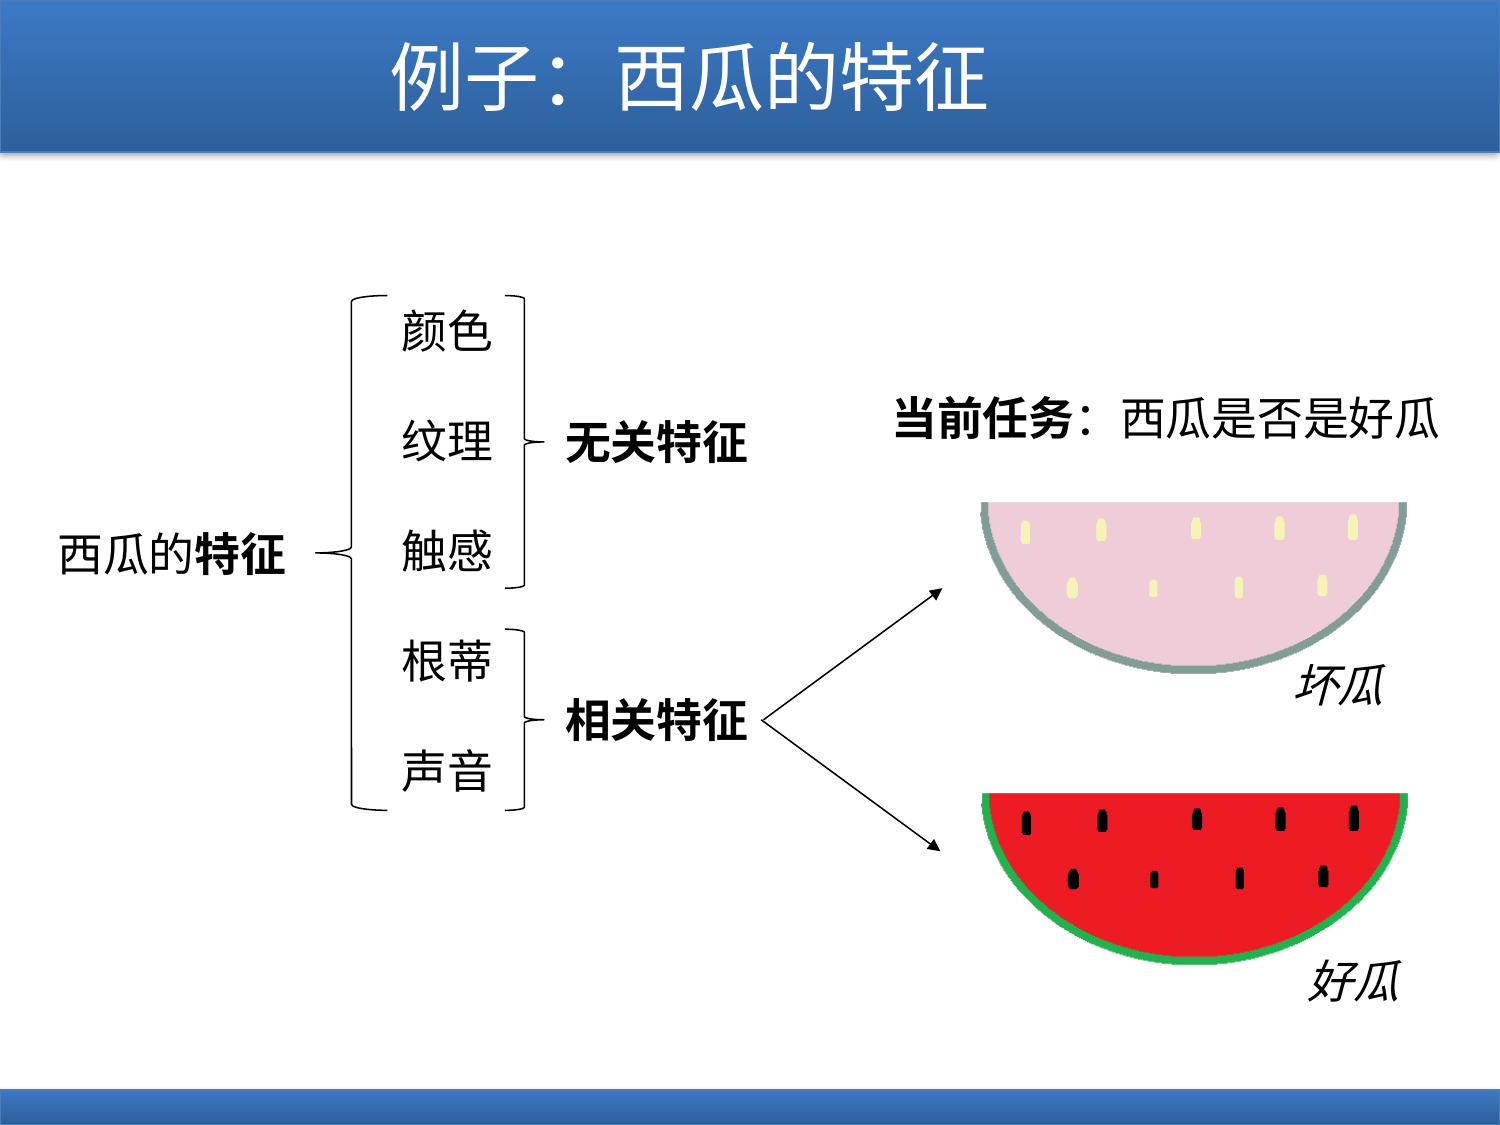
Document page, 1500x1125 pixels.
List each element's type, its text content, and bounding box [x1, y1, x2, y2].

picture [974, 785, 1413, 976]
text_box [760, 719, 941, 852]
text_box 相关特征 [550, 684, 758, 755]
text_box 颜色 纹理 触感 根蒂 声音 [388, 295, 623, 806]
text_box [763, 588, 943, 721]
text_box 无关特征 [550, 406, 786, 477]
text_box [504, 294, 545, 590]
text_box 当前任务：西瓜是否是好瓜 [876, 382, 1469, 452]
text_box 好瓜 [1293, 945, 1447, 1015]
text_box 西瓜的特征 [42, 517, 316, 588]
picture [974, 494, 1412, 682]
title 例子：西瓜的特征 [42, 11, 1337, 140]
text_box 坏瓜 [1277, 689, 1412, 720]
text_box [504, 628, 545, 812]
text_box [314, 294, 388, 812]
